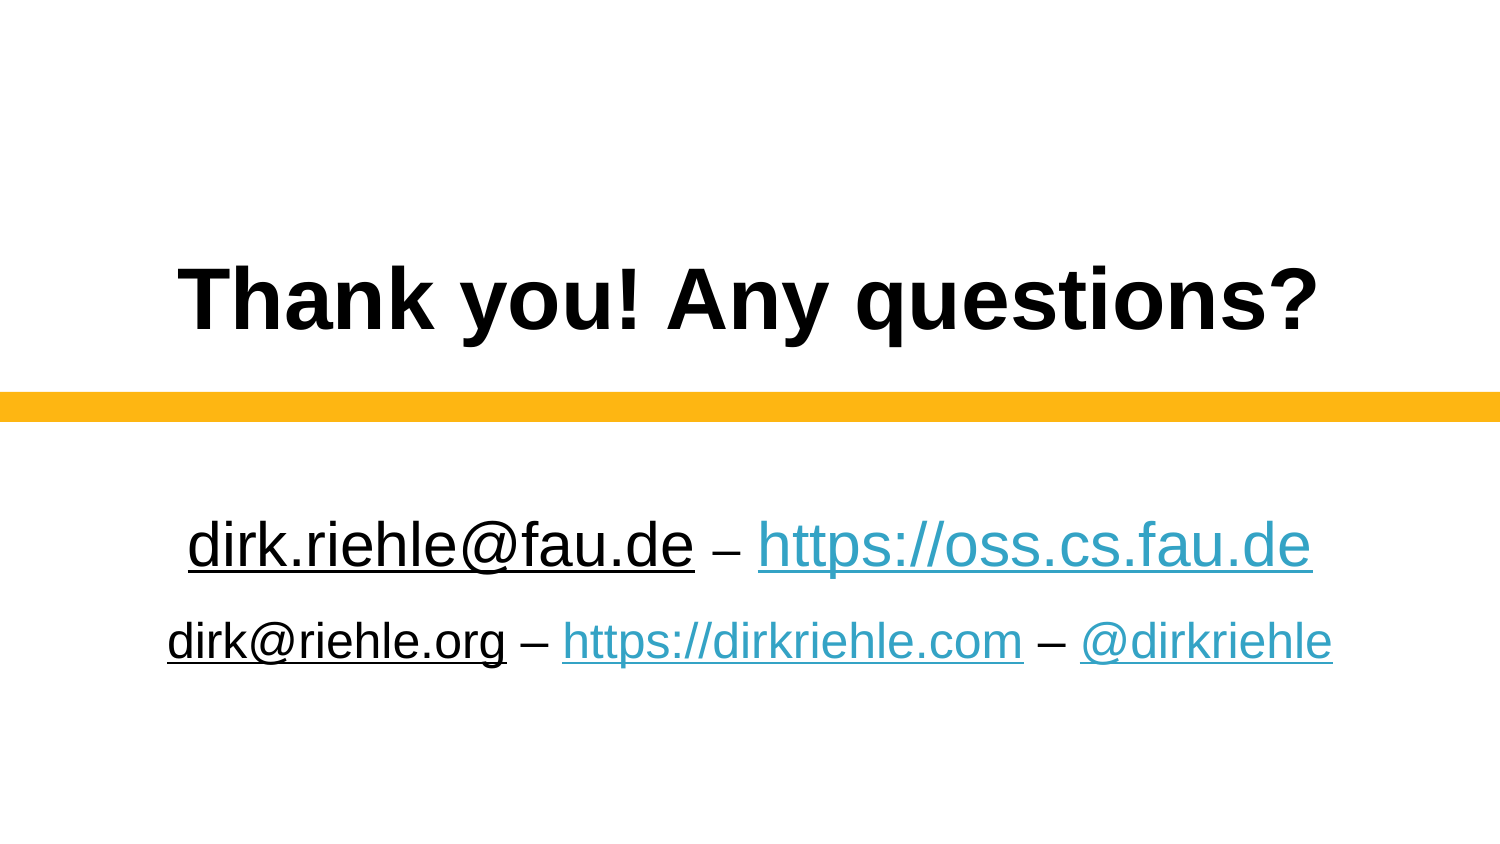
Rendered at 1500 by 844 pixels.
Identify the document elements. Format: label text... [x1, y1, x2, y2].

title Thank you! Any questions? [0, 0, 1500, 392]
subtitle dirk.riehle@fau.de – https://oss.cs.fau.de dirk@riehle.org – https://dirkriehle.com – @dirkriehle [0, 421, 1500, 844]
